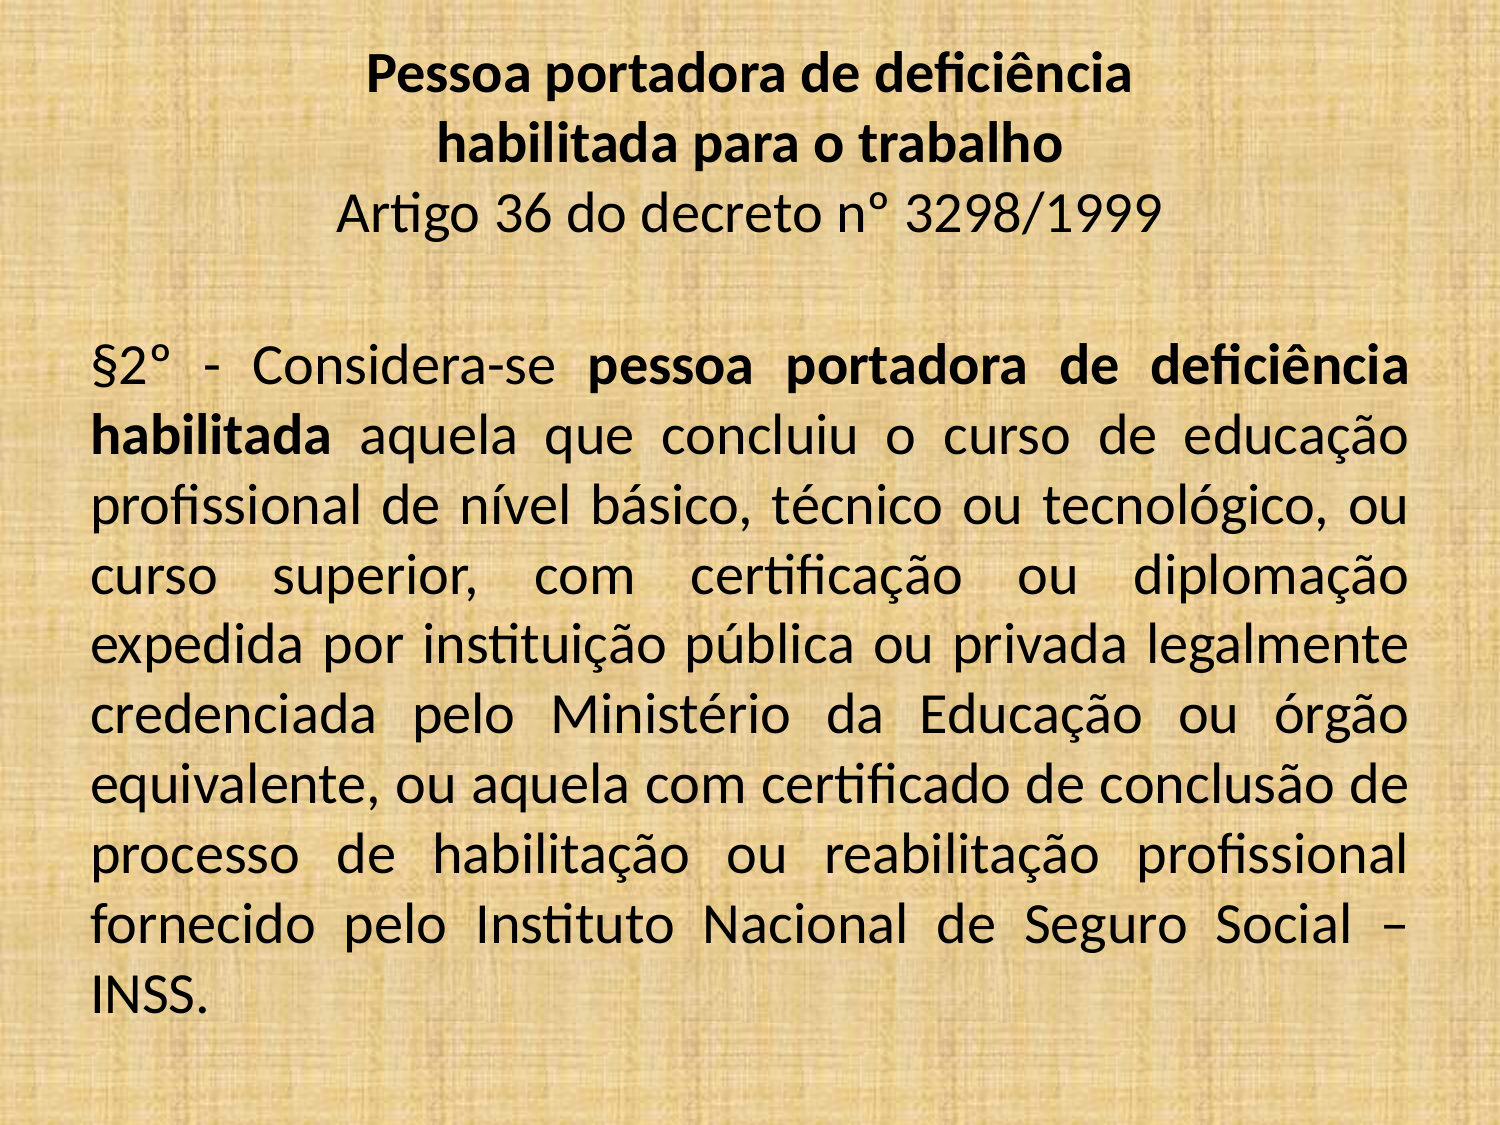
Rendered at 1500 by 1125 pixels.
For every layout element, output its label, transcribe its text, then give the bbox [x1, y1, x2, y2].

list §2º - Considera-se pessoa portadora de deficiência habilitada aquela que concluiu o curso de educação profissional de nível básico, técnico ou tecnológico, ou curso superior, com certificação ou diplomação expedida por instituição pública ou privada legalmente credenciada pelo Ministério da Educação ou órgão equivalente, ou aquela com certificado de conclusão de processo de habilitação ou reabilitação profissional fornecido pelo Instituto Nacional de Seguro Social – INSS. [75, 304, 1425, 1047]
title Pessoa portadora de deficiência habilitada para o trabalho Artigo 36 do decreto nº 3298/1999 [75, 45, 1425, 233]
picture [0, 0, 1500, 1125]
